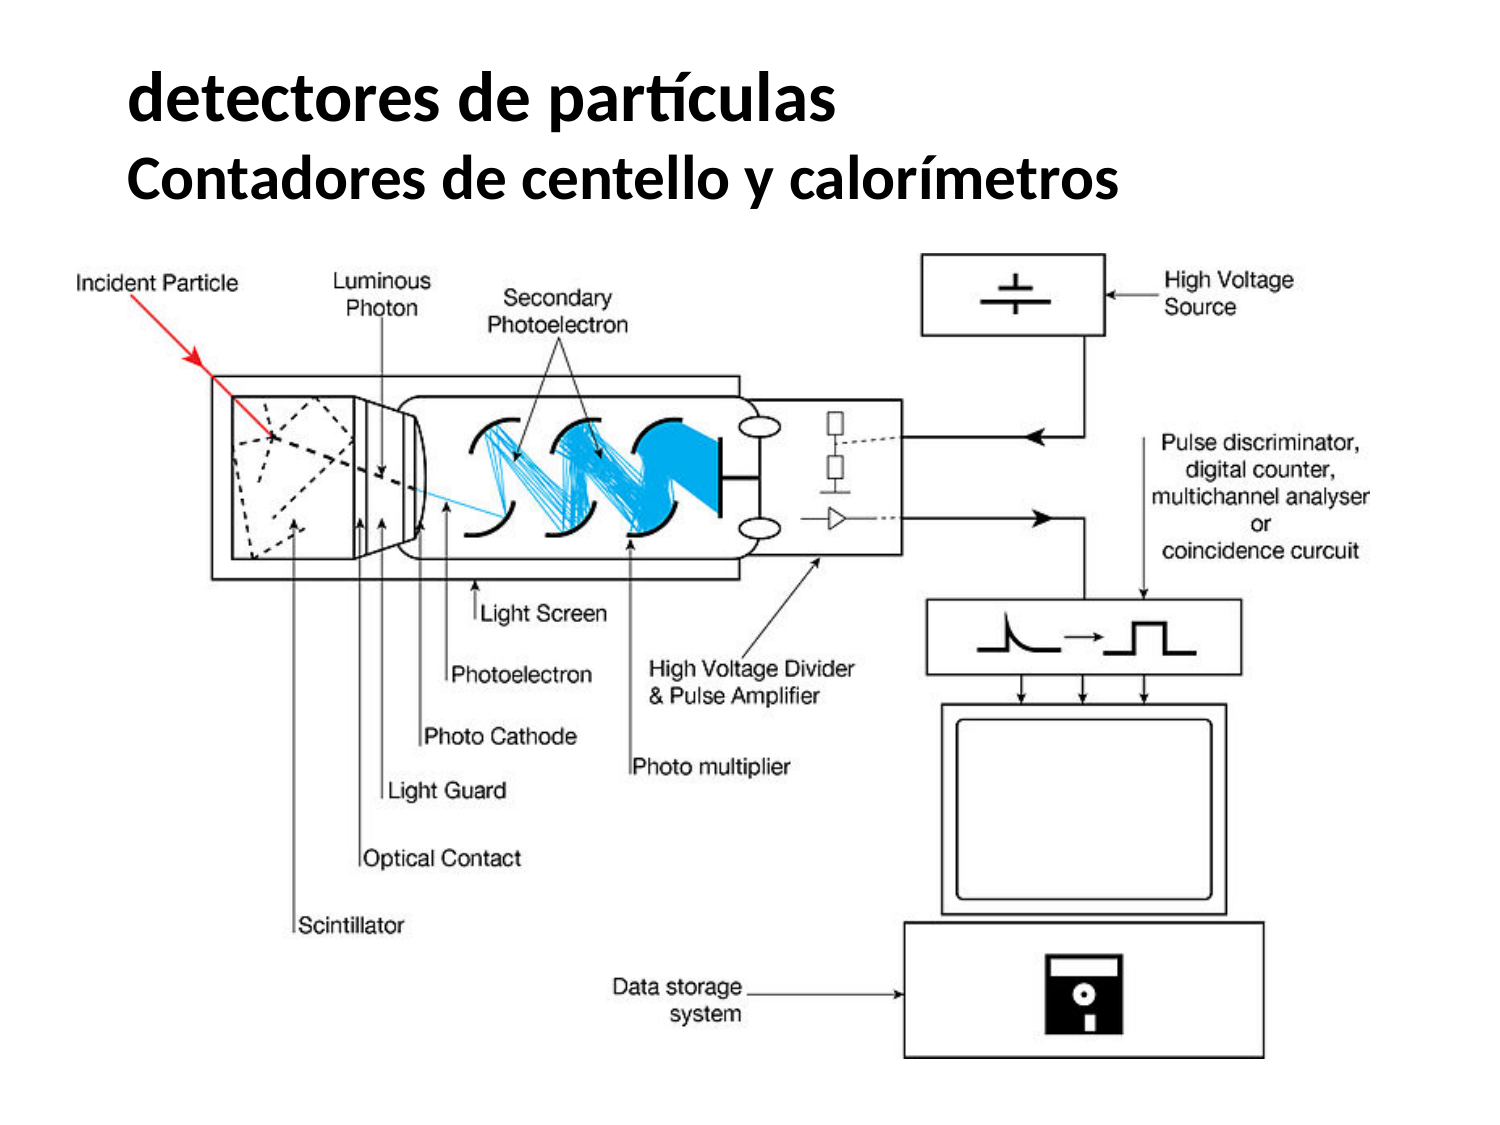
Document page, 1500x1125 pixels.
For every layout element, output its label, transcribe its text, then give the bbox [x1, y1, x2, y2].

picture [76, 253, 1370, 1059]
title detectores de partículas Contadores de centello y calorímetros [112, 42, 1388, 220]
